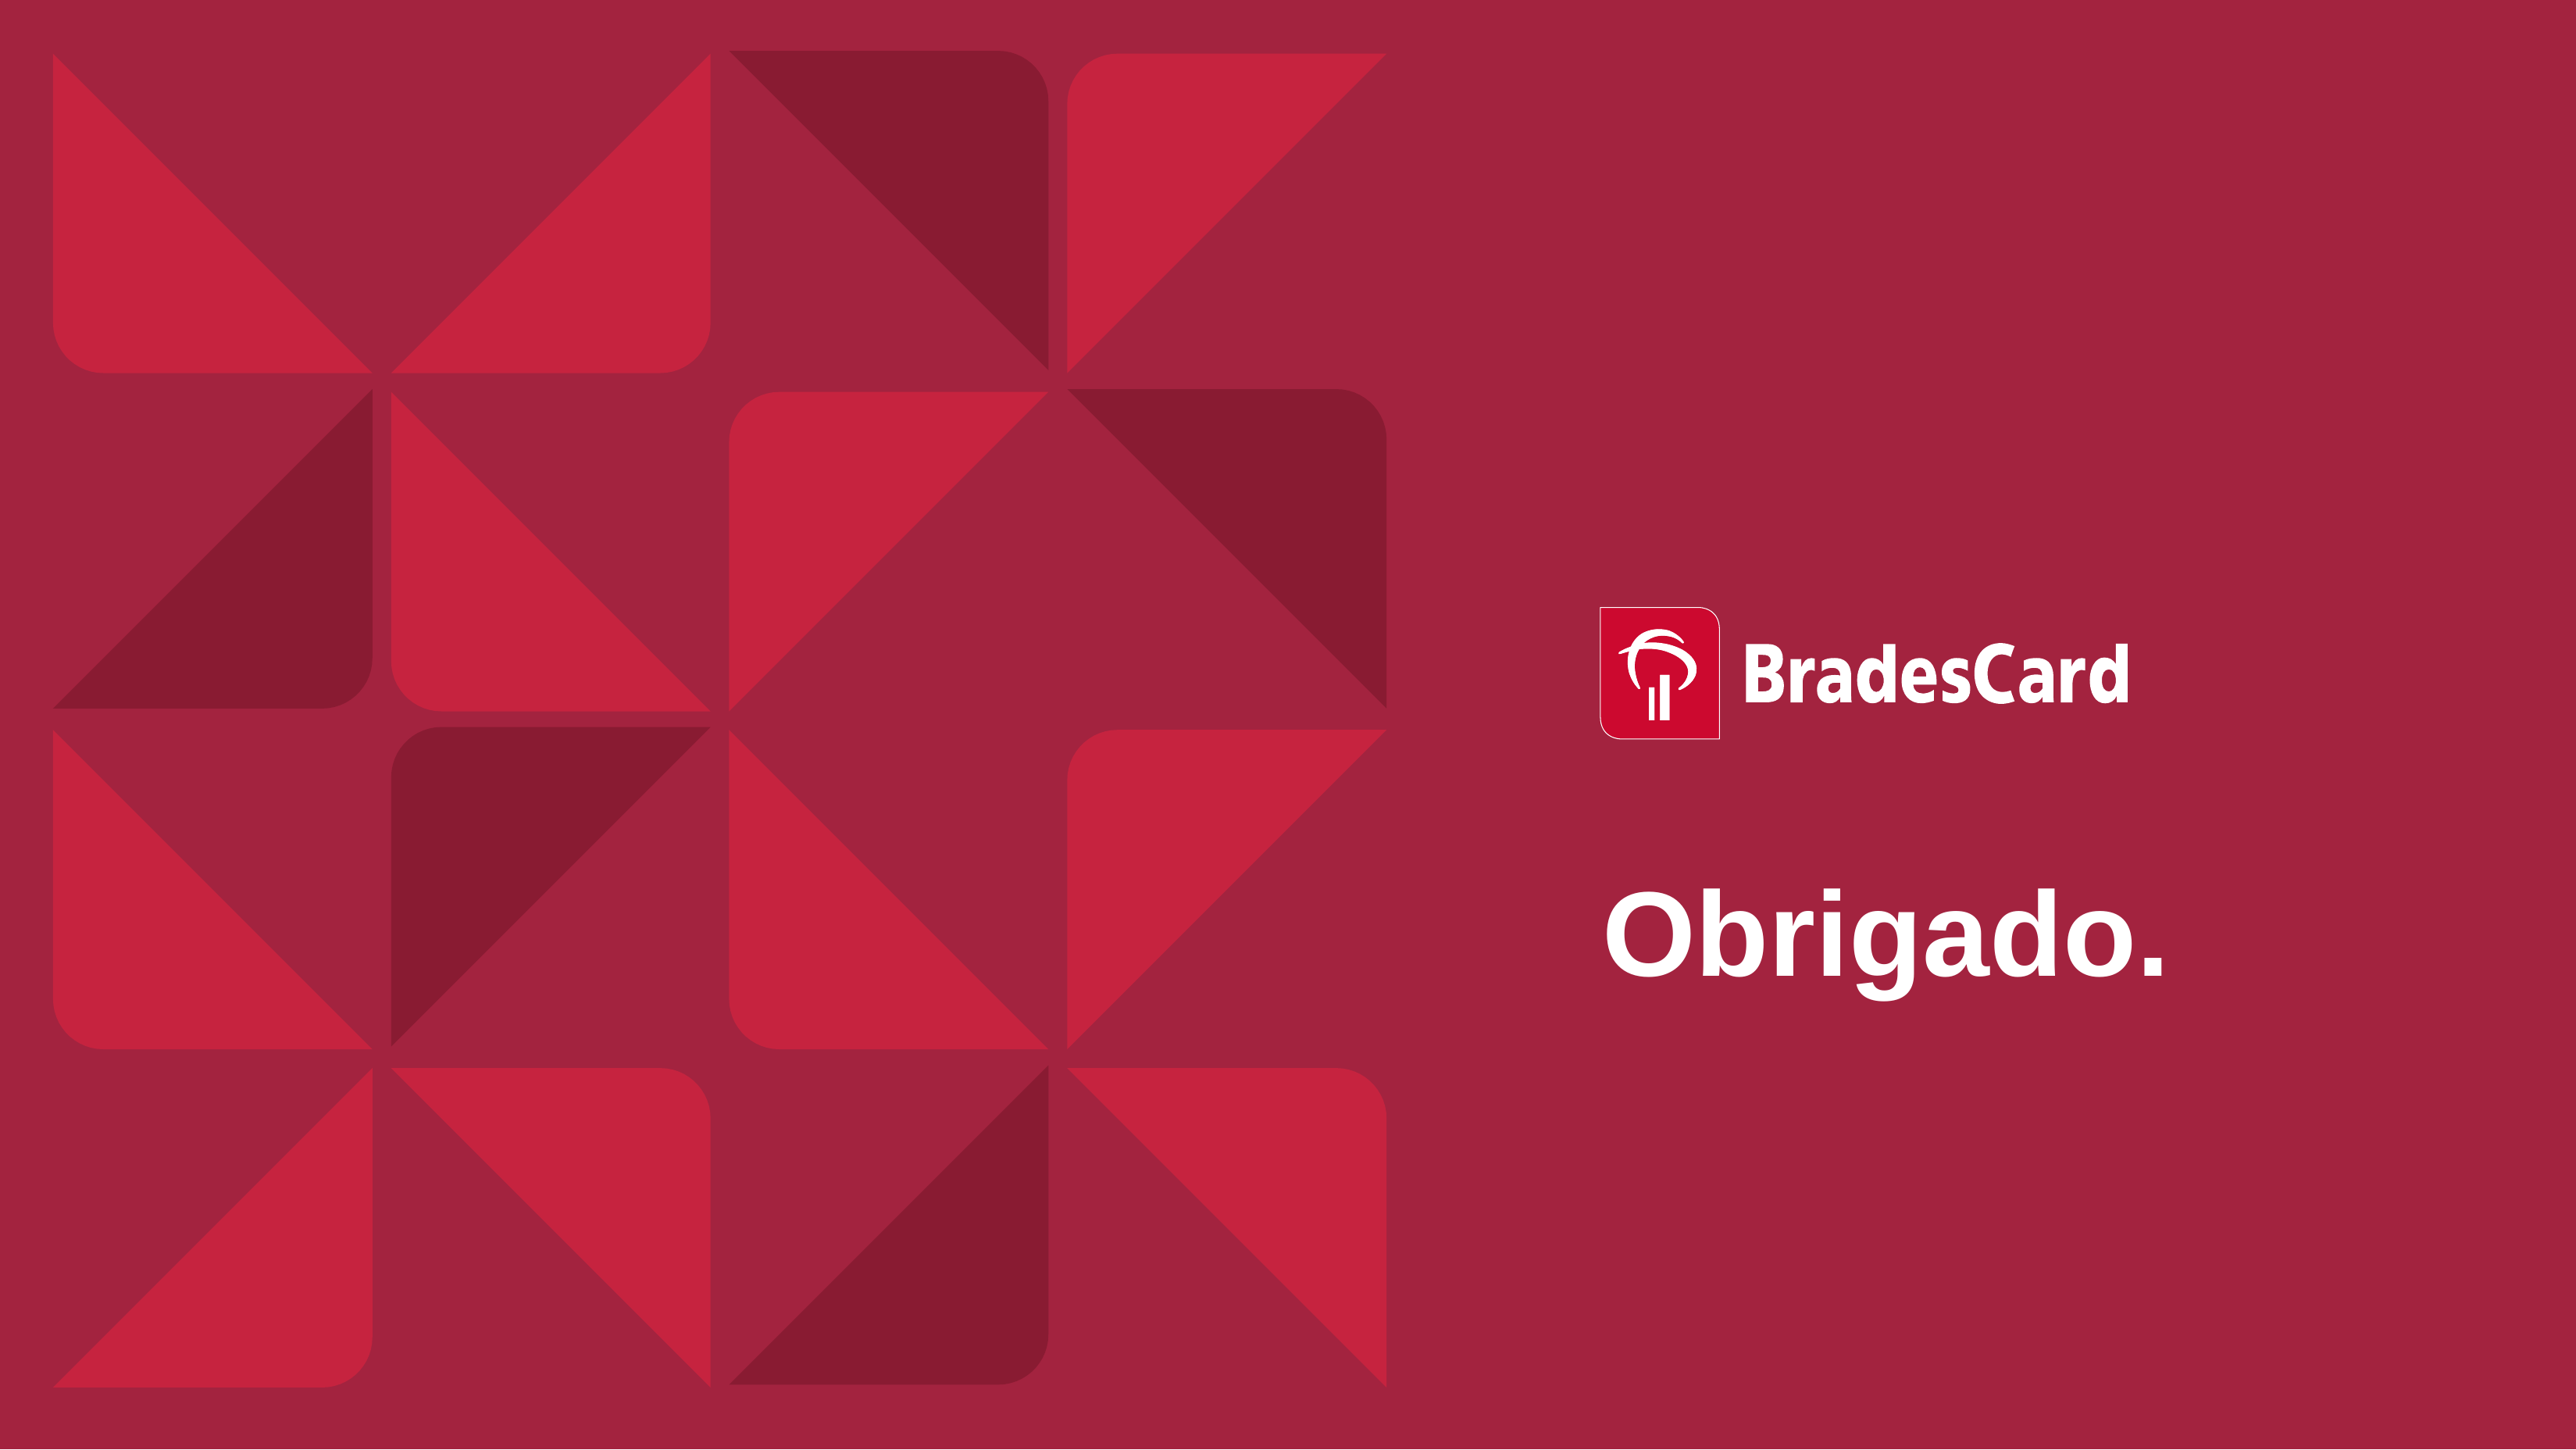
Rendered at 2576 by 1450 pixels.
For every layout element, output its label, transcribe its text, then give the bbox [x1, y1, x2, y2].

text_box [1600, 607, 2128, 740]
text_box [391, 391, 711, 712]
text_box Obrigado. [1600, 824, 2392, 1000]
text_box [729, 1065, 1049, 1385]
text_box [1067, 730, 1387, 1050]
text_box [52, 53, 373, 373]
text_box [729, 730, 1049, 1050]
text_box [1067, 389, 1387, 709]
text_box [52, 389, 373, 709]
text_box [729, 391, 1049, 712]
text_box [391, 53, 711, 373]
text_box [52, 1068, 373, 1388]
text_box [52, 730, 373, 1050]
text_box [391, 727, 711, 1047]
text_box [391, 1068, 711, 1388]
text_box [729, 51, 1049, 370]
text_box [1067, 1068, 1387, 1388]
text_box [1067, 53, 1387, 373]
